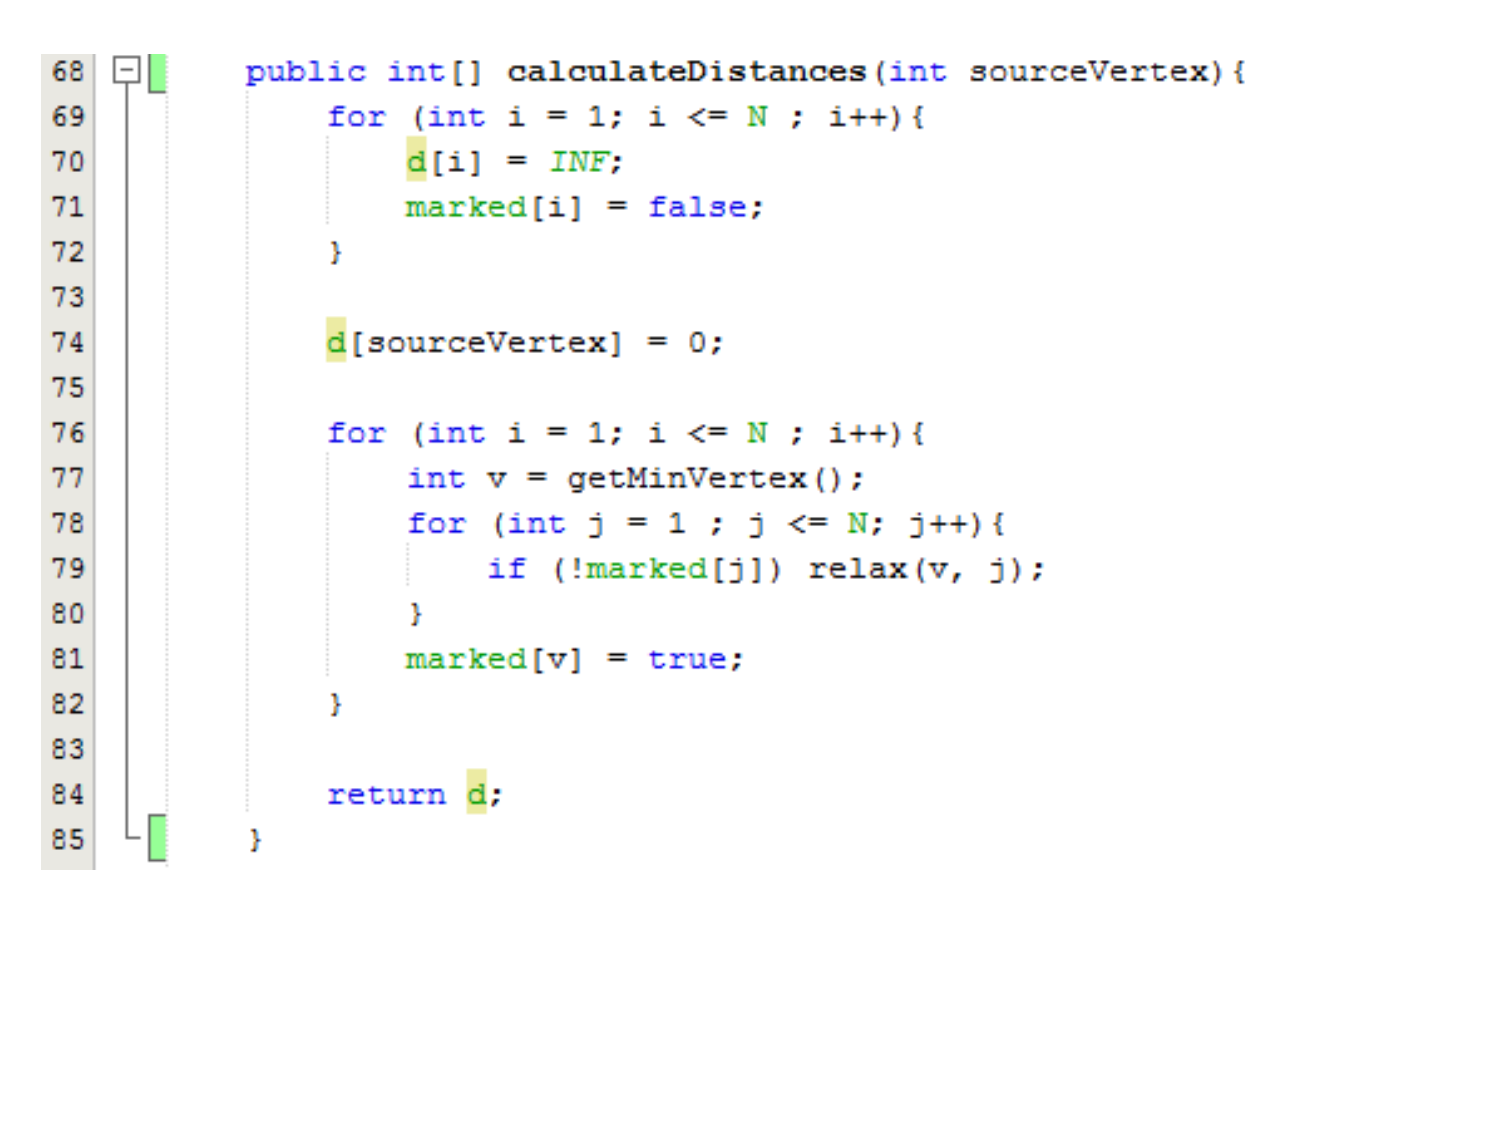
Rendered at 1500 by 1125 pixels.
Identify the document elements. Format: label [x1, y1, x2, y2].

picture [40, 54, 1414, 870]
